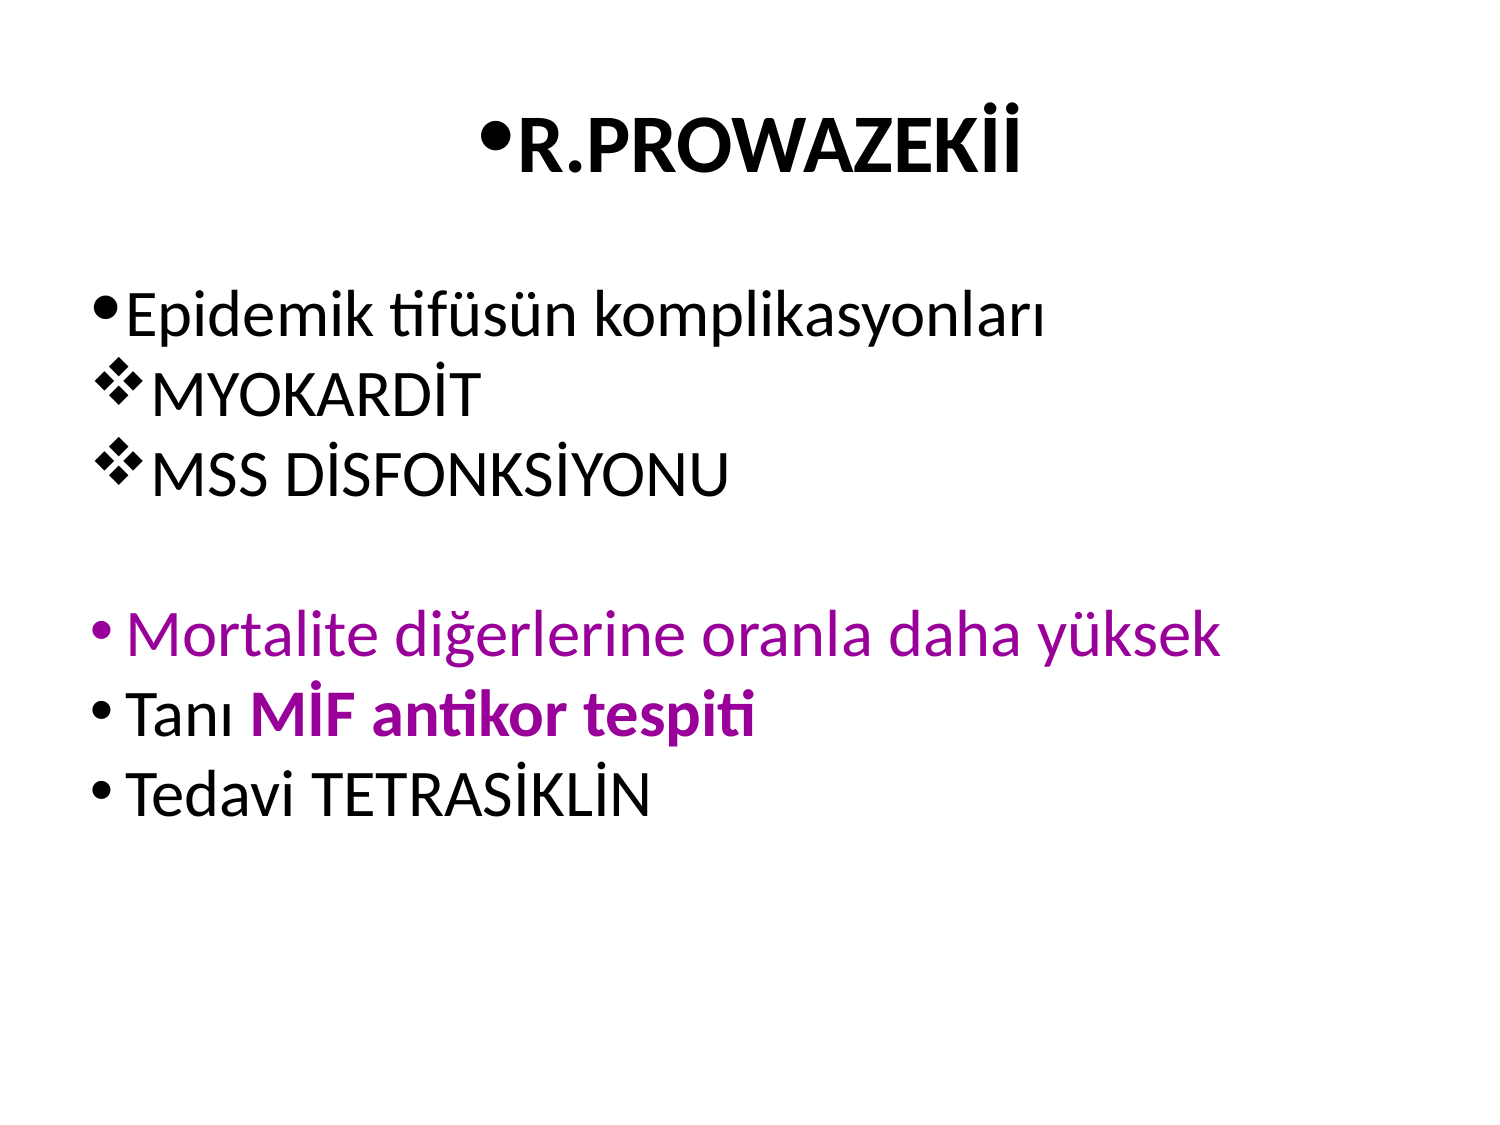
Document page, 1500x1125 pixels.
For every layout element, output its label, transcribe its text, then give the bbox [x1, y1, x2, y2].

text_box R.PROWAZEKİİ [74, 45, 1425, 233]
text_box Epidemik tifüsün komplikasyonları MYOKARDİT MSS DİSFONKSİYONU Mortalite diğerlerine oranla daha yüksek Tanı MİF antikor tespiti Tedavi TETRASİKLİN [74, 262, 1425, 1005]
